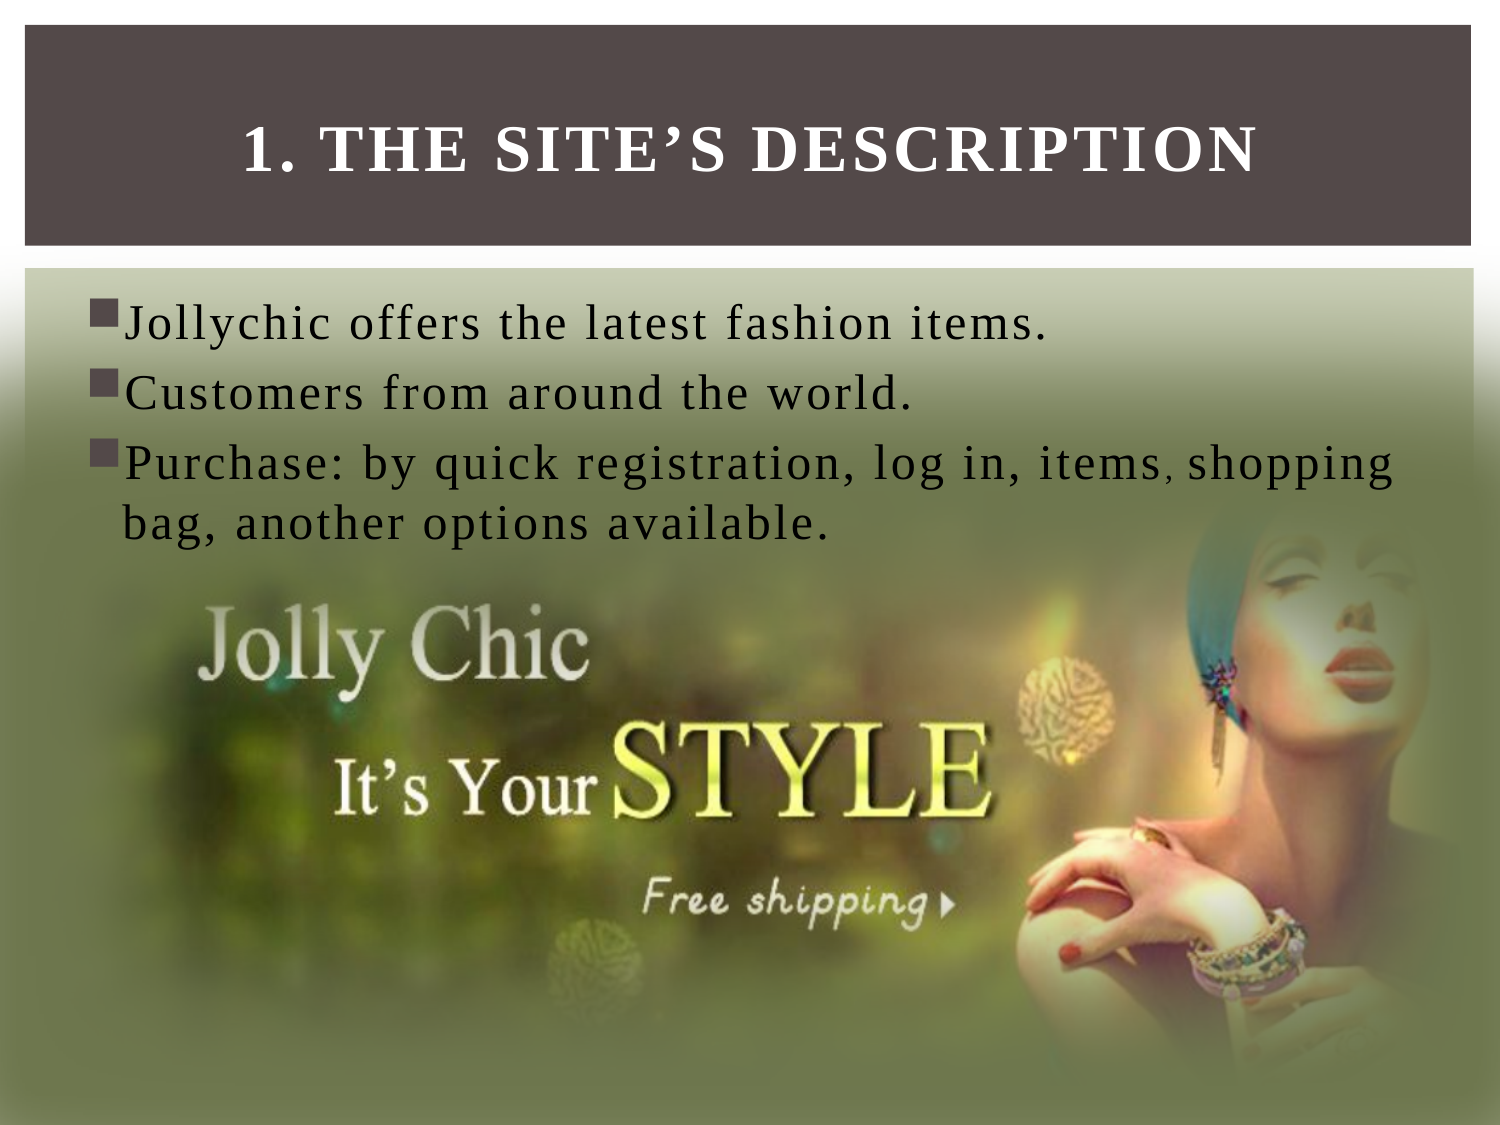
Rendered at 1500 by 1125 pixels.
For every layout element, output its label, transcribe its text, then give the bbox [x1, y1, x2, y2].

title 1. THE SITE’S DESCRIPTION [62, 58, 1438, 232]
picture [24, 487, 1476, 1093]
list Jollychic offers the latest fashion items. Customers from around the world. Purchase: by quick registration, log in, items, shopping bag, another options available. [62, 281, 1425, 486]
